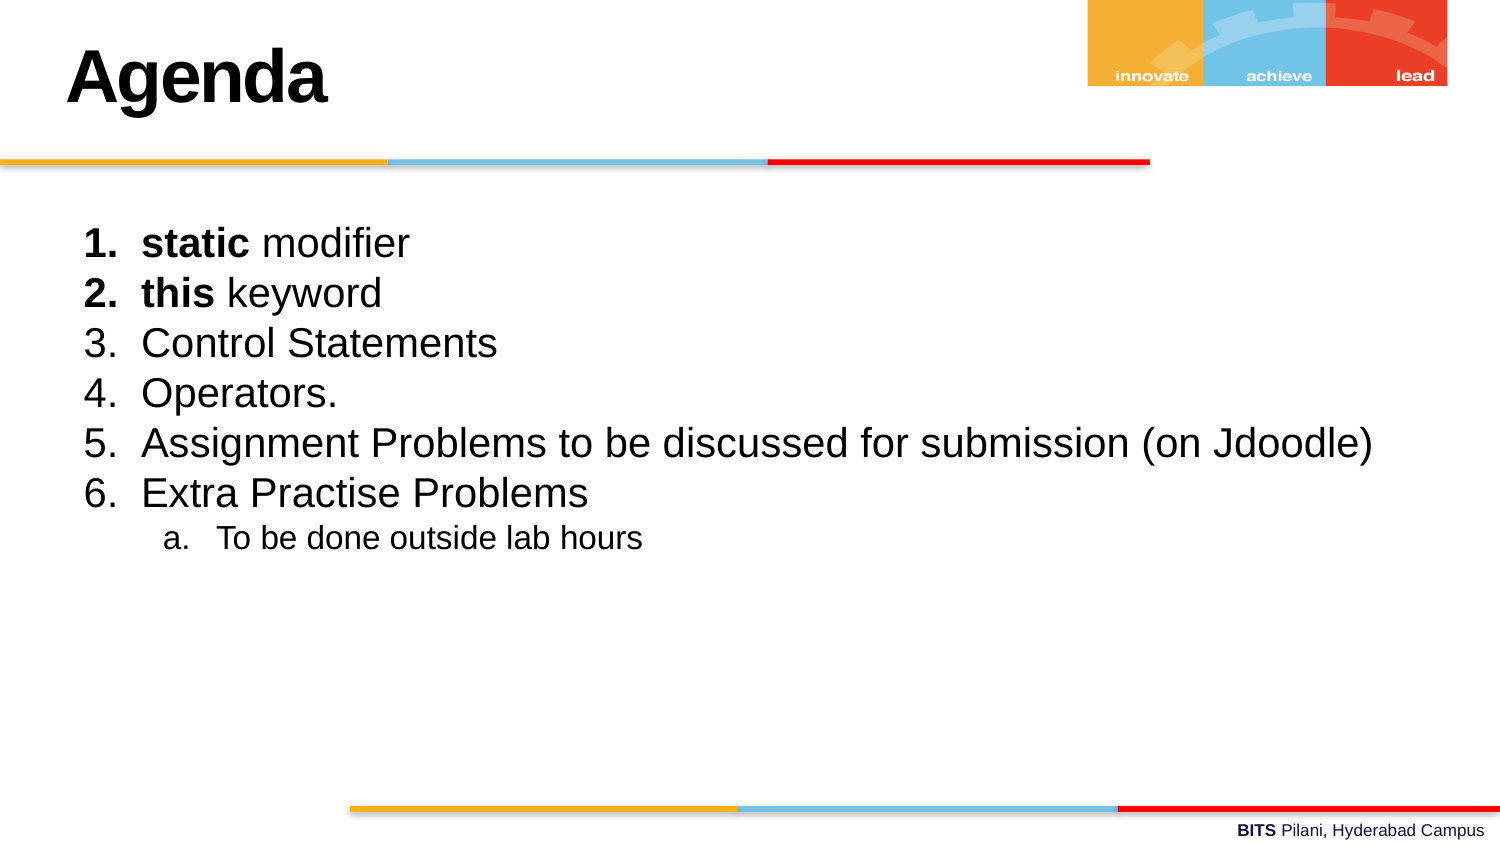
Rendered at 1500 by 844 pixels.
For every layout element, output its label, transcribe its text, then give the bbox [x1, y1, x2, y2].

list Agenda [50, 18, 1088, 160]
text_box static modifier this keyword Control Statements Operators. Assignment Problems to be discussed for submission (on Jdoodle) Extra Practise Problems To be done outside lab hours [51, 200, 1449, 752]
picture [1087, 0, 1448, 86]
